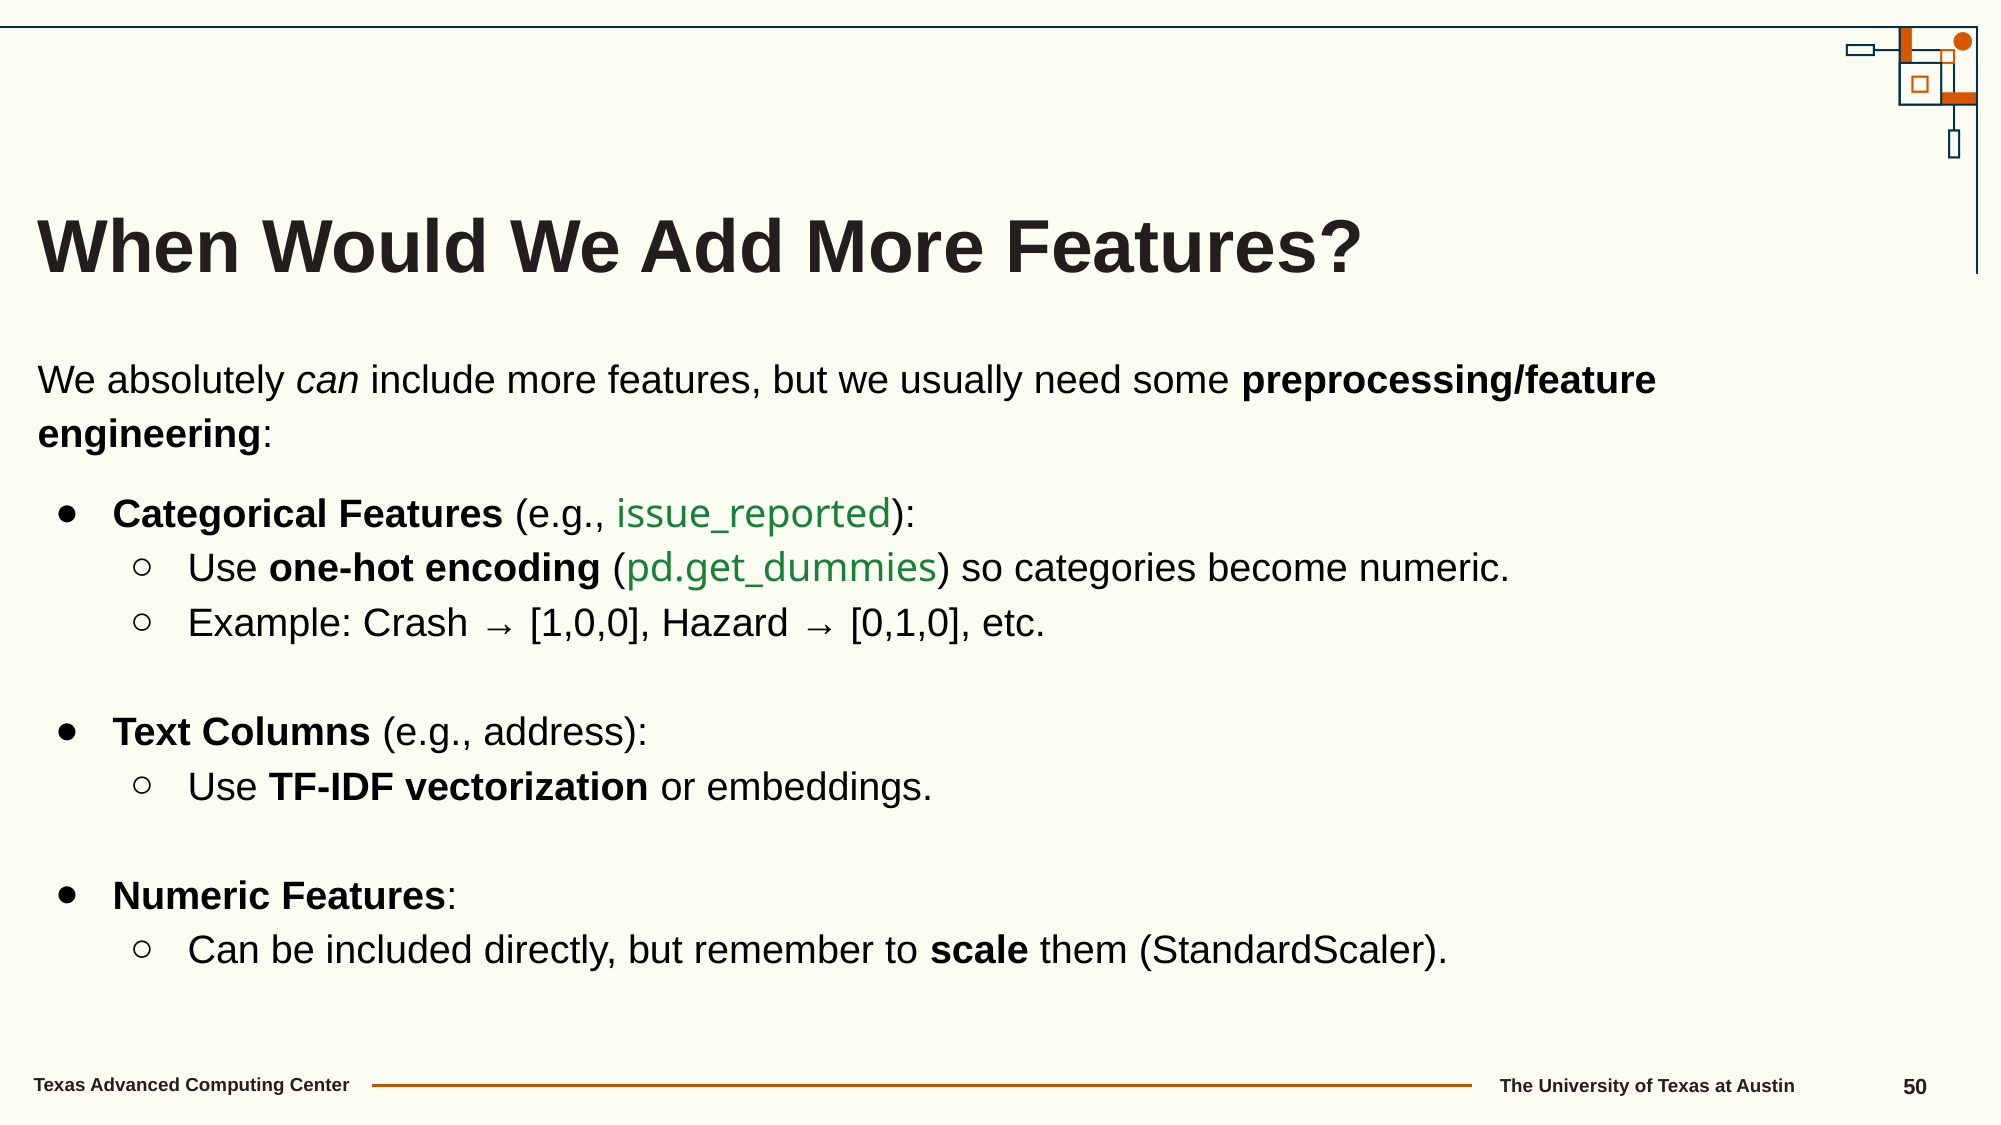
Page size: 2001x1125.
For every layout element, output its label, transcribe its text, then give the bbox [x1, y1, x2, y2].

picture [1848, 47, 1872, 53]
list When Would We Add More Features? [37, 94, 1737, 295]
picture [1901, 64, 1940, 103]
picture [1951, 132, 1958, 156]
picture [1901, 29, 1975, 103]
list We absolutely can include more features, but we usually need some preprocessing/feature engineering: Categorical Features (e.g., issue_reported): Use one-hot encoding (pd.get_dummies) so categories become numeric. Example: Crash → [1,0,0], Hazard → [0,1,0], etc. Text Columns (e.g., address): Use TF-IDF vectorization or embeddings. Numeric Features: Can be included directly, but remember to scale them (StandardScaler). [37, 338, 1737, 1027]
picture [0, 12, 1988, 287]
